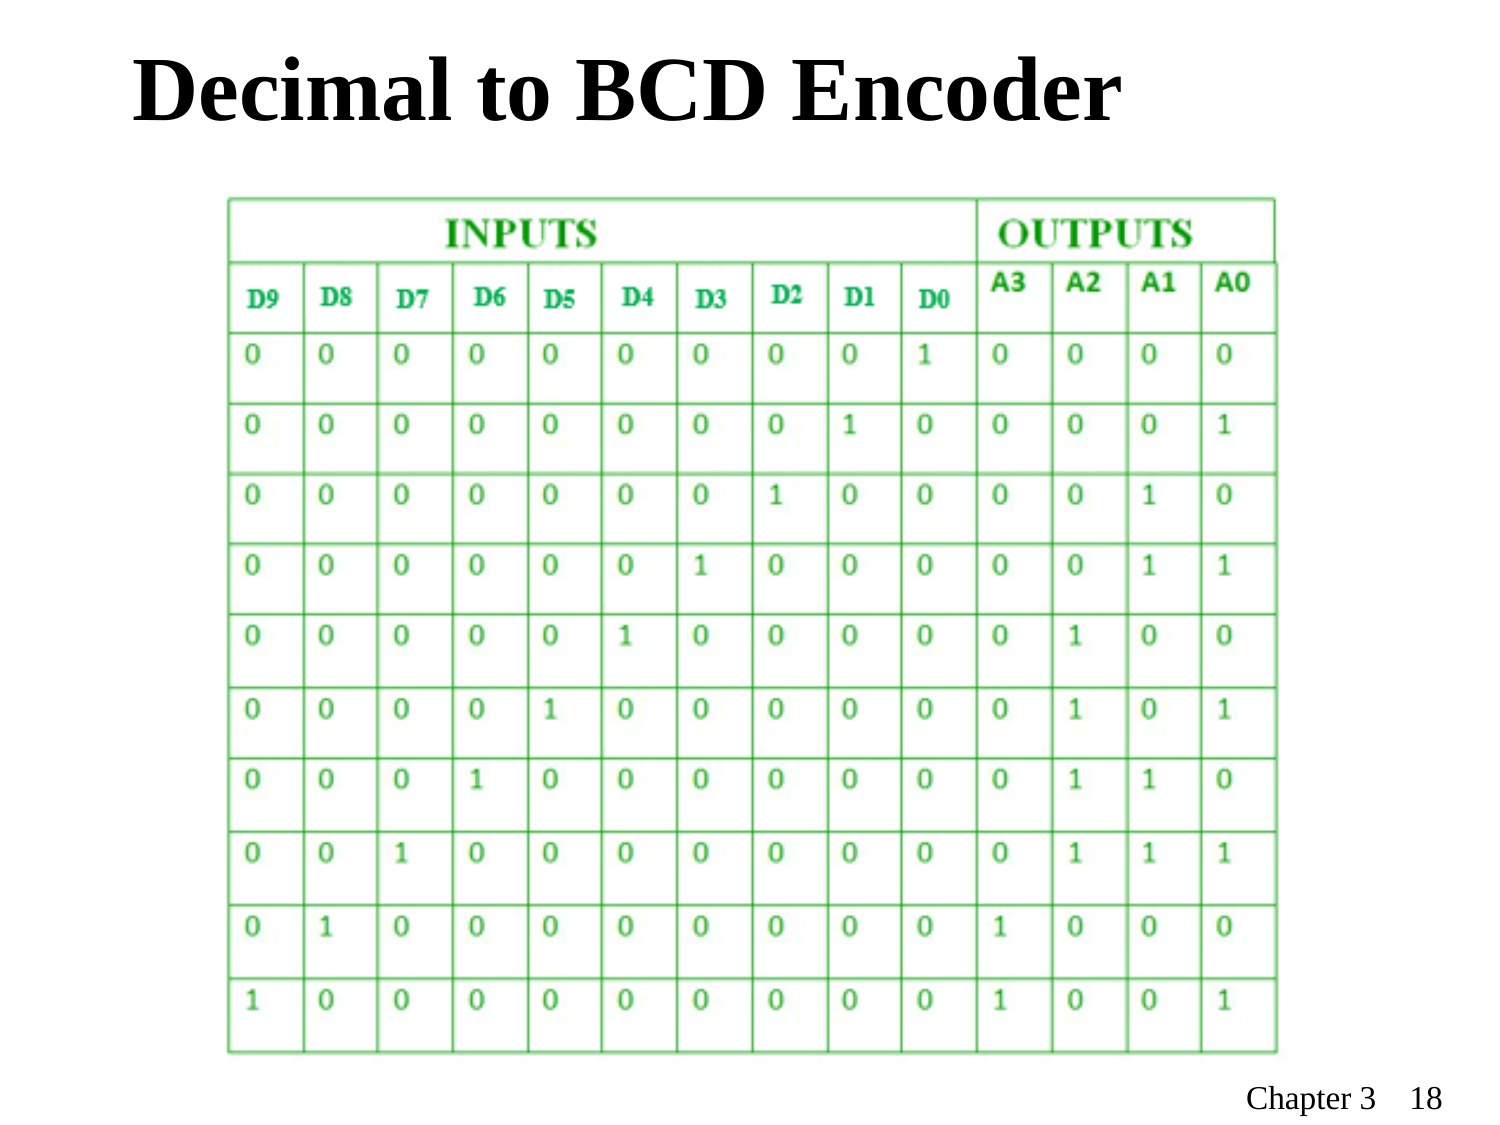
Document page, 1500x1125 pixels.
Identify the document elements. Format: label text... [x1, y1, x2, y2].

title Decimal to BCD Encoder [117, 0, 1393, 168]
text_box Chapter 3 ‹#› [1230, 1068, 1499, 1125]
picture [216, 186, 1294, 1070]
